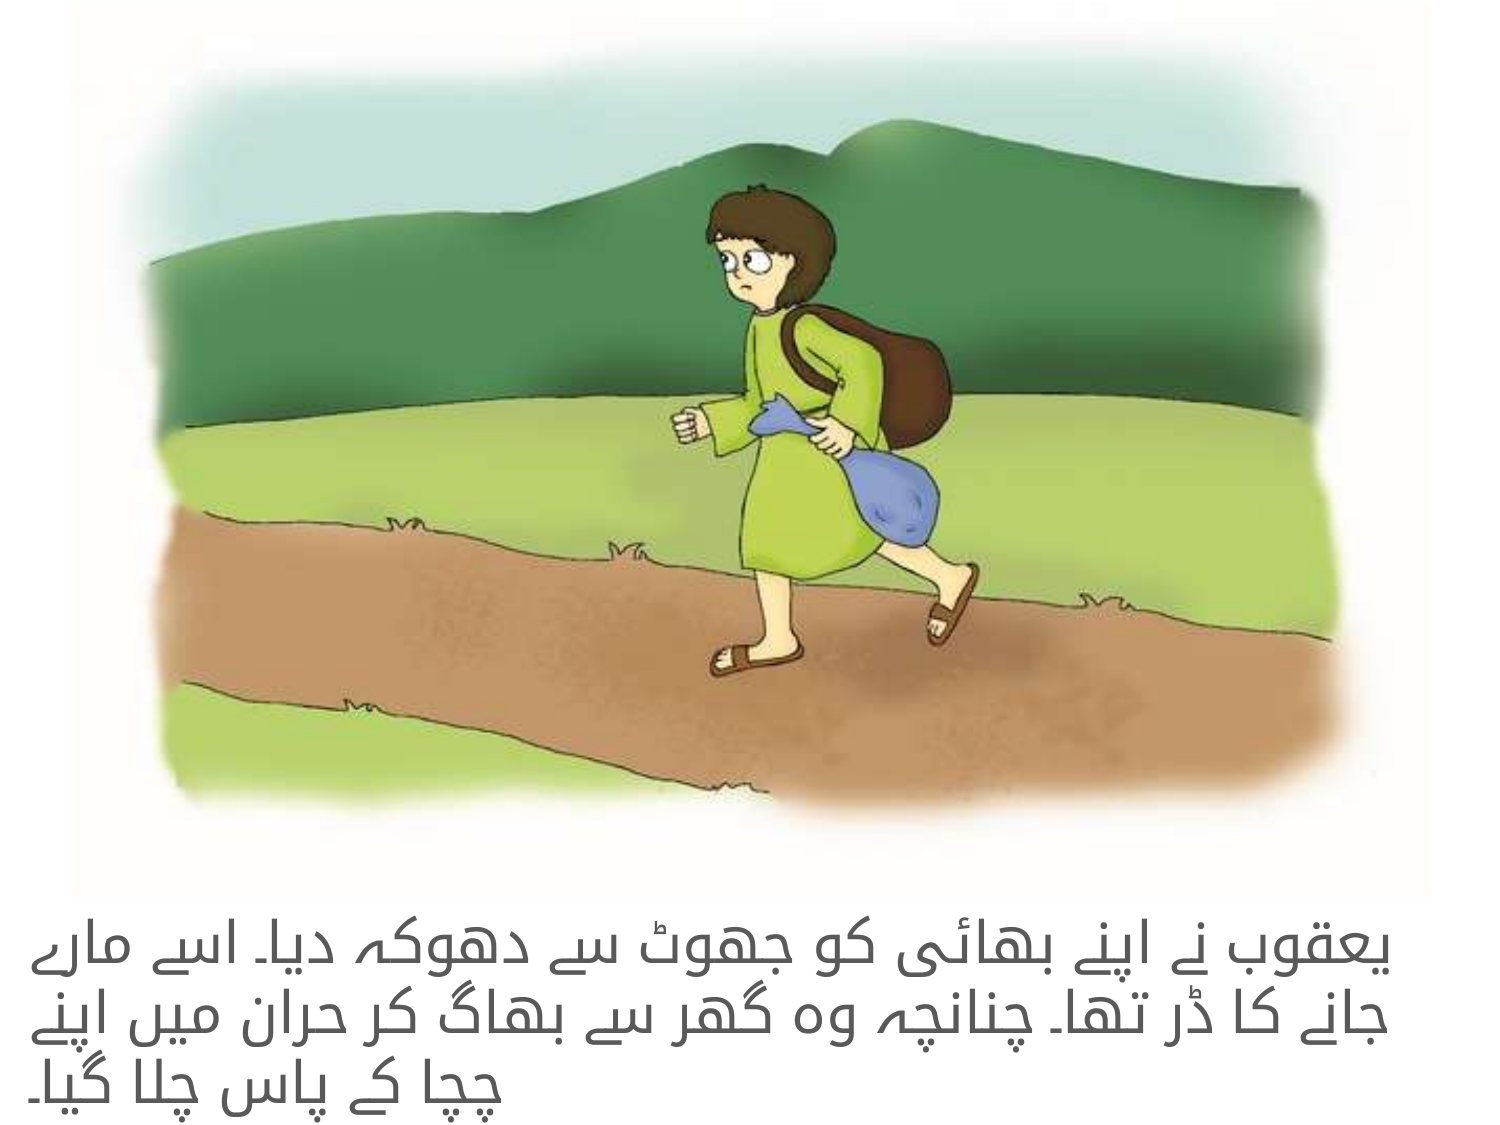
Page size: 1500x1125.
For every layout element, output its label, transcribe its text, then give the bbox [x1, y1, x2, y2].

picture [69, 1, 1431, 899]
text_box یعقوب نے اپنے بھائی کو جھوٹ سے دھوکہ دیا۔ اسے مارے جانے کا ڈر تھا۔ چنانچہ وہ گھر سے بھاگ کر حران میں اپنے چچا کے پاس چلا گیا۔ [14, 897, 1486, 1123]
